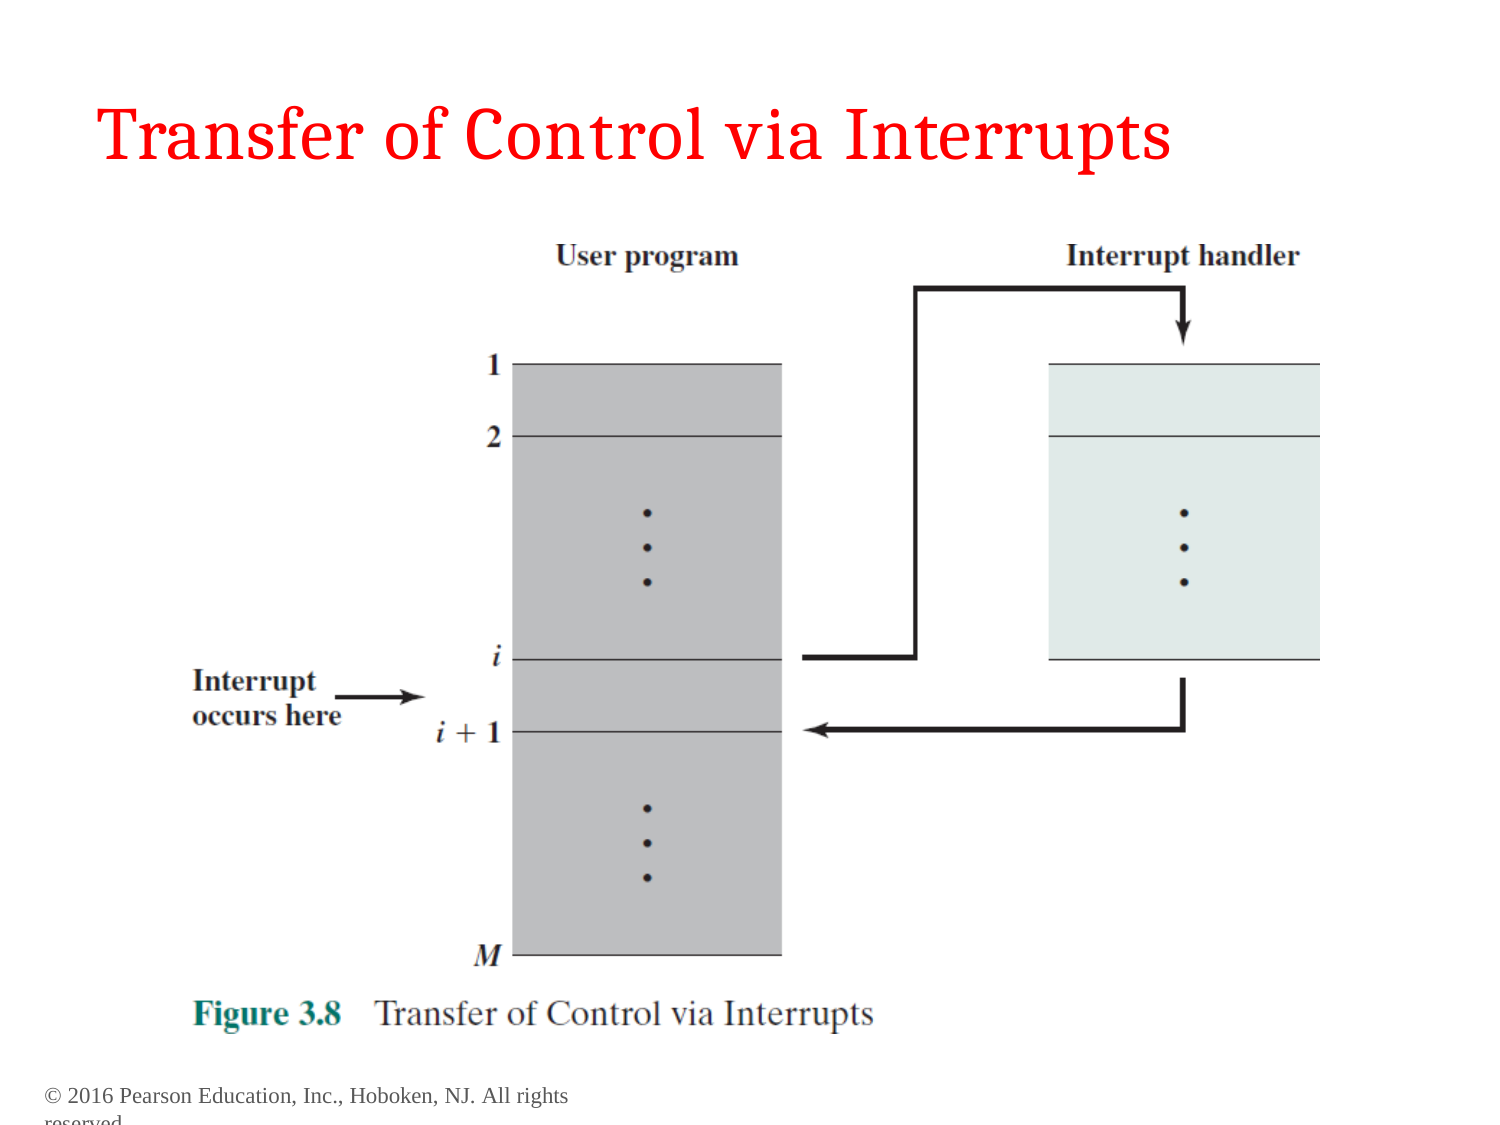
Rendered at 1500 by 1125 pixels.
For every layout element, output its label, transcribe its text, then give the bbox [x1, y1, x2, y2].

footer © 2016 Pearson Education, Inc., Hoboken, NJ. All rights reserved. [42, 1081, 659, 1125]
title Transfer of Control via Interrupts [94, 82, 1231, 273]
picture [191, 244, 1320, 1035]
